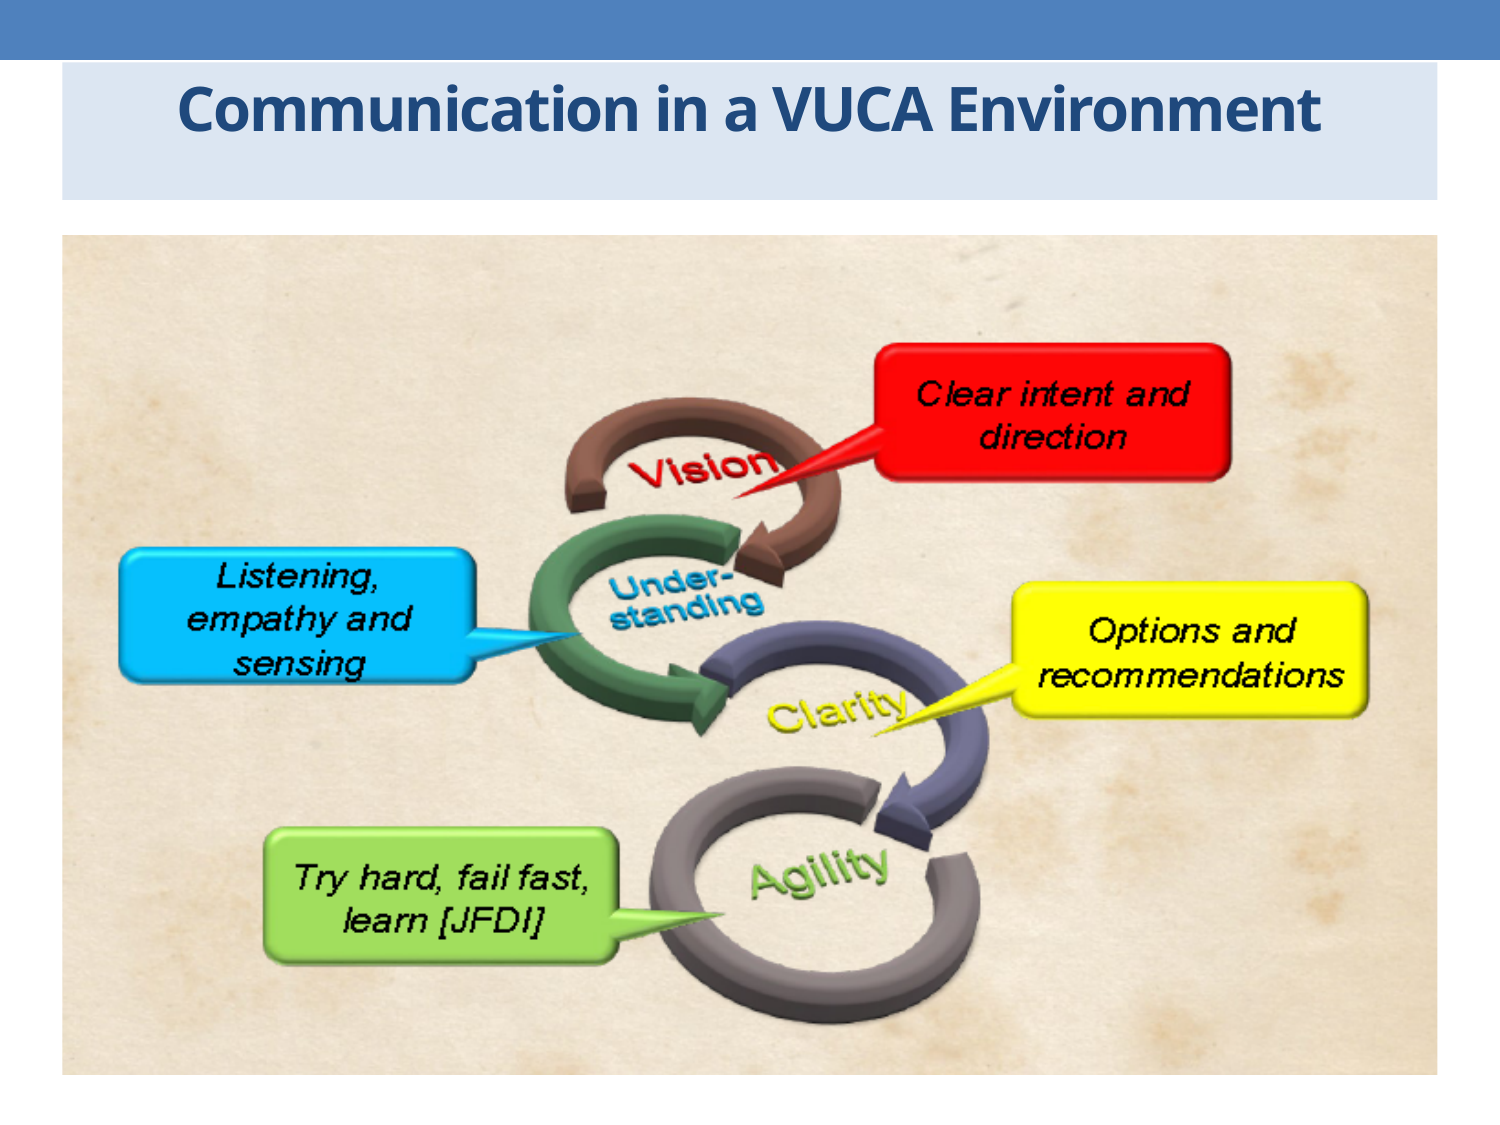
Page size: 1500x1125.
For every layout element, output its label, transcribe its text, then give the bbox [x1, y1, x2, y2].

picture [62, 235, 1438, 1076]
title Communication in a VUCA Environment [62, 62, 1438, 200]
